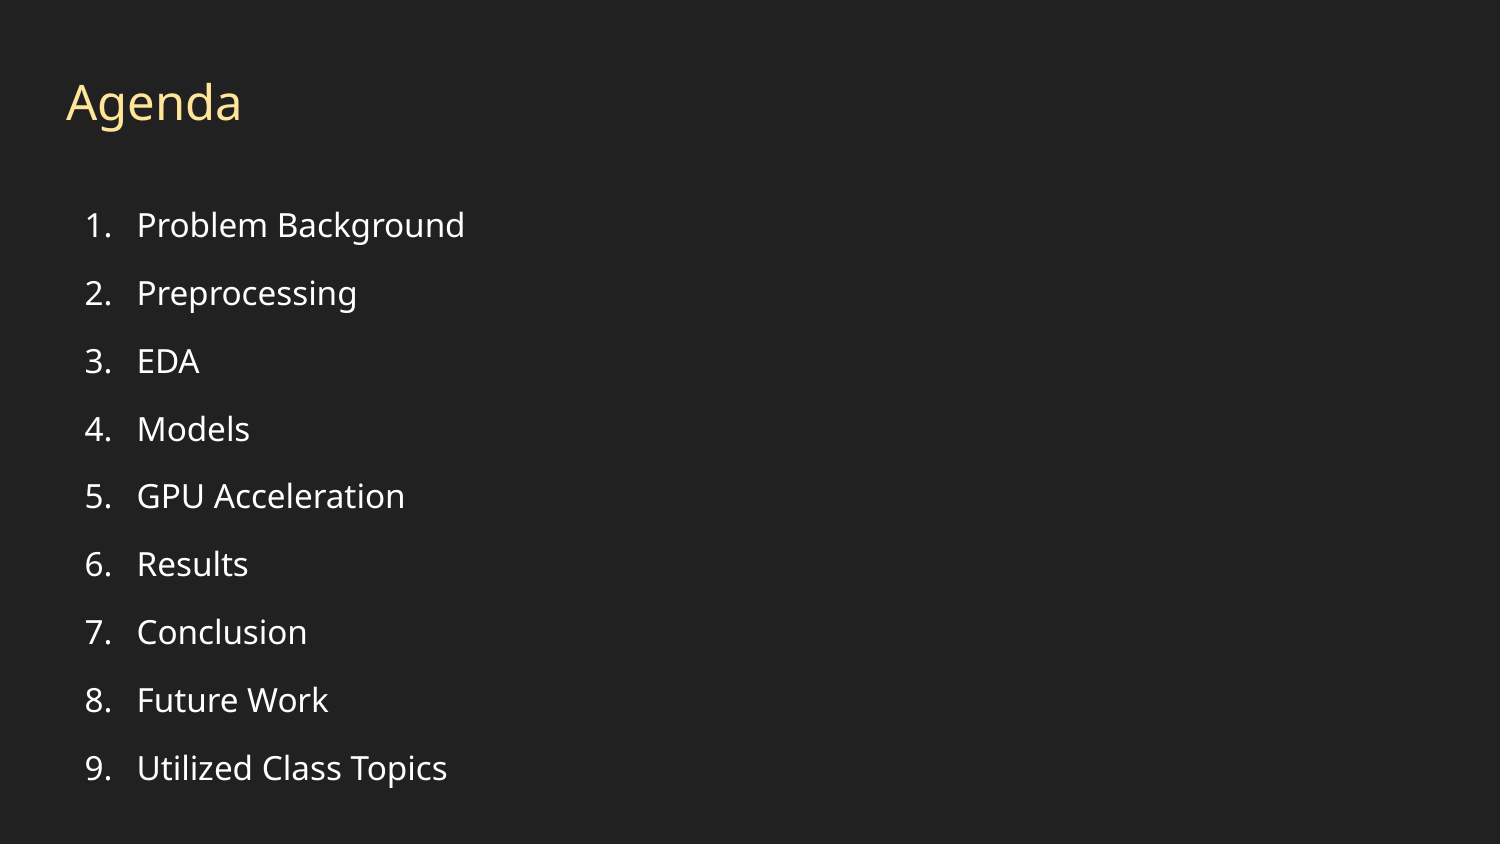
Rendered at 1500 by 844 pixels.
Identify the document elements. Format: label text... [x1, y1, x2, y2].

title Agenda [51, 38, 1449, 150]
subtitle Problem Background Preprocessing EDA Models GPU Acceleration Results Conclusion Future Work Utilized Class Topics [51, 164, 1449, 809]
